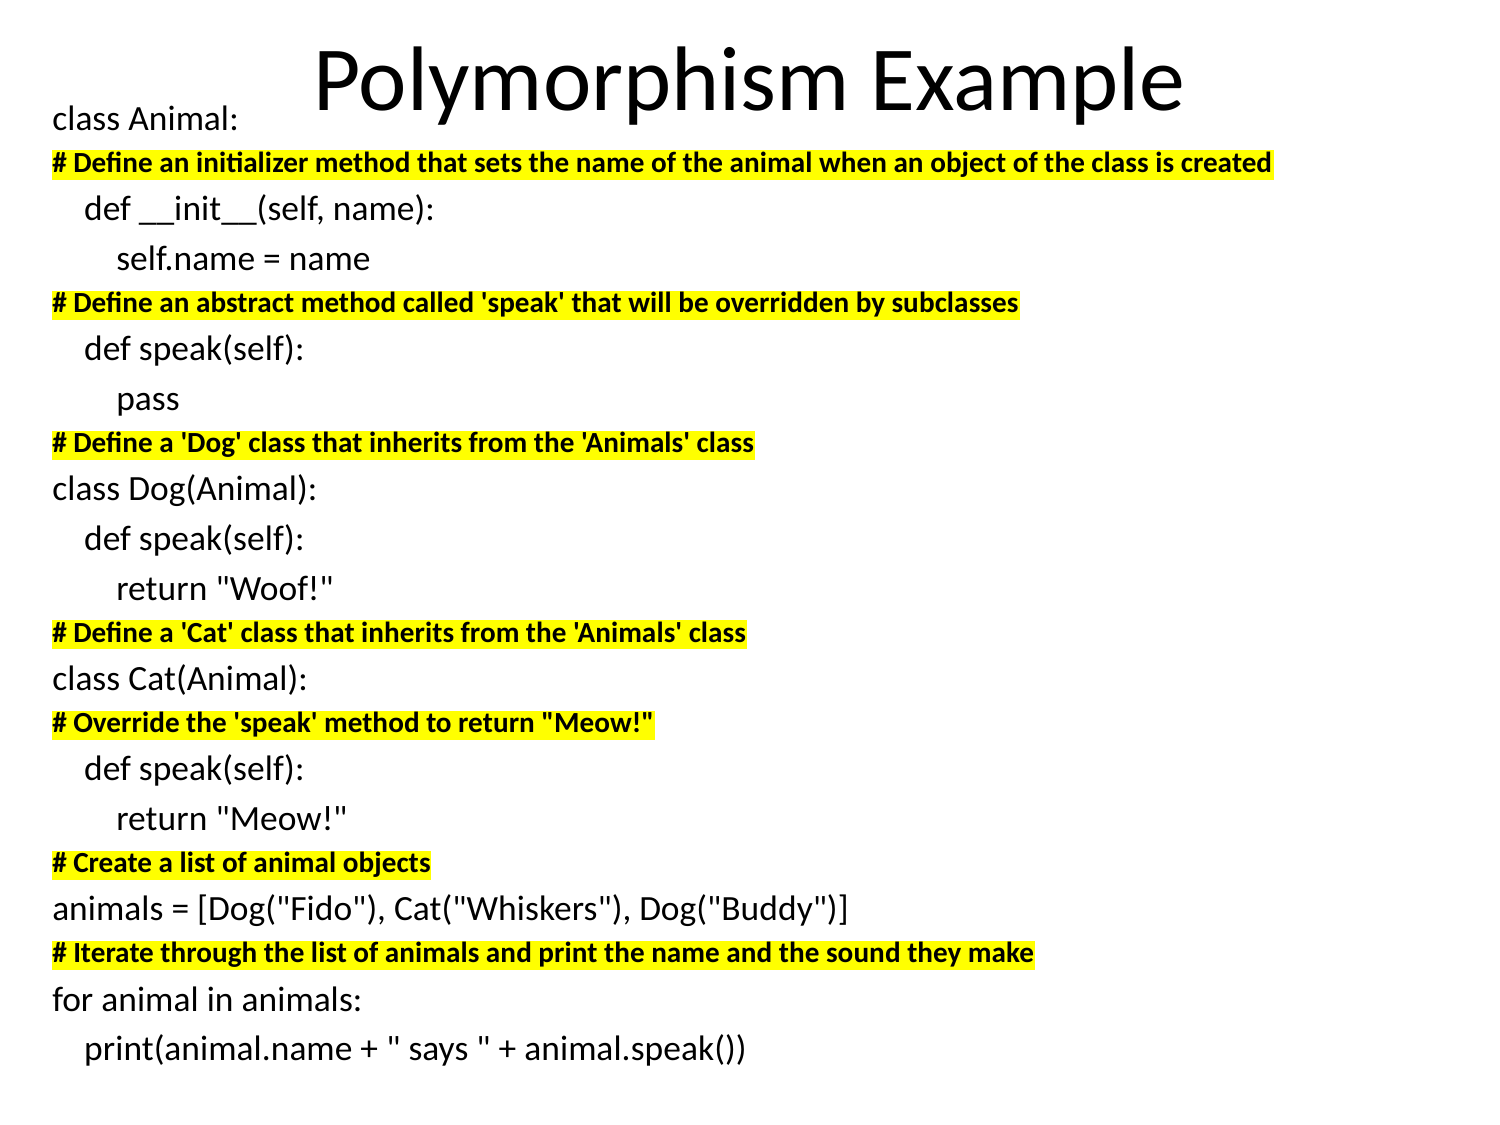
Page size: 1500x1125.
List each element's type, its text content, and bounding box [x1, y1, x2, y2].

text_box class Animal: # Define an initializer method that sets the name of the animal when an object of the class is created def __init__(self, name): self.name = name # Define an abstract method called 'speak' that will be overridden by subclasses def speak(self): pass # Define a 'Dog' class that inherits from the 'Animals' class class Dog(Animal): def speak(self): return "Woof!" # Define a 'Cat' class that inherits from the 'Animals' class class Cat(Animal): # Override the 'speak' method to return "Meow!" def speak(self): return "Meow!" # Create a list of animal objects animals = [Dog("Fido"), Cat("Whiskers"), Dog("Buddy")] # Iterate through the list of animals and print the name and the sound they make for animal in animals: print(animal.name + " says " + animal.speak()) [37, 87, 1450, 1114]
text_box Polymorphism Example [74, 11, 1425, 87]
